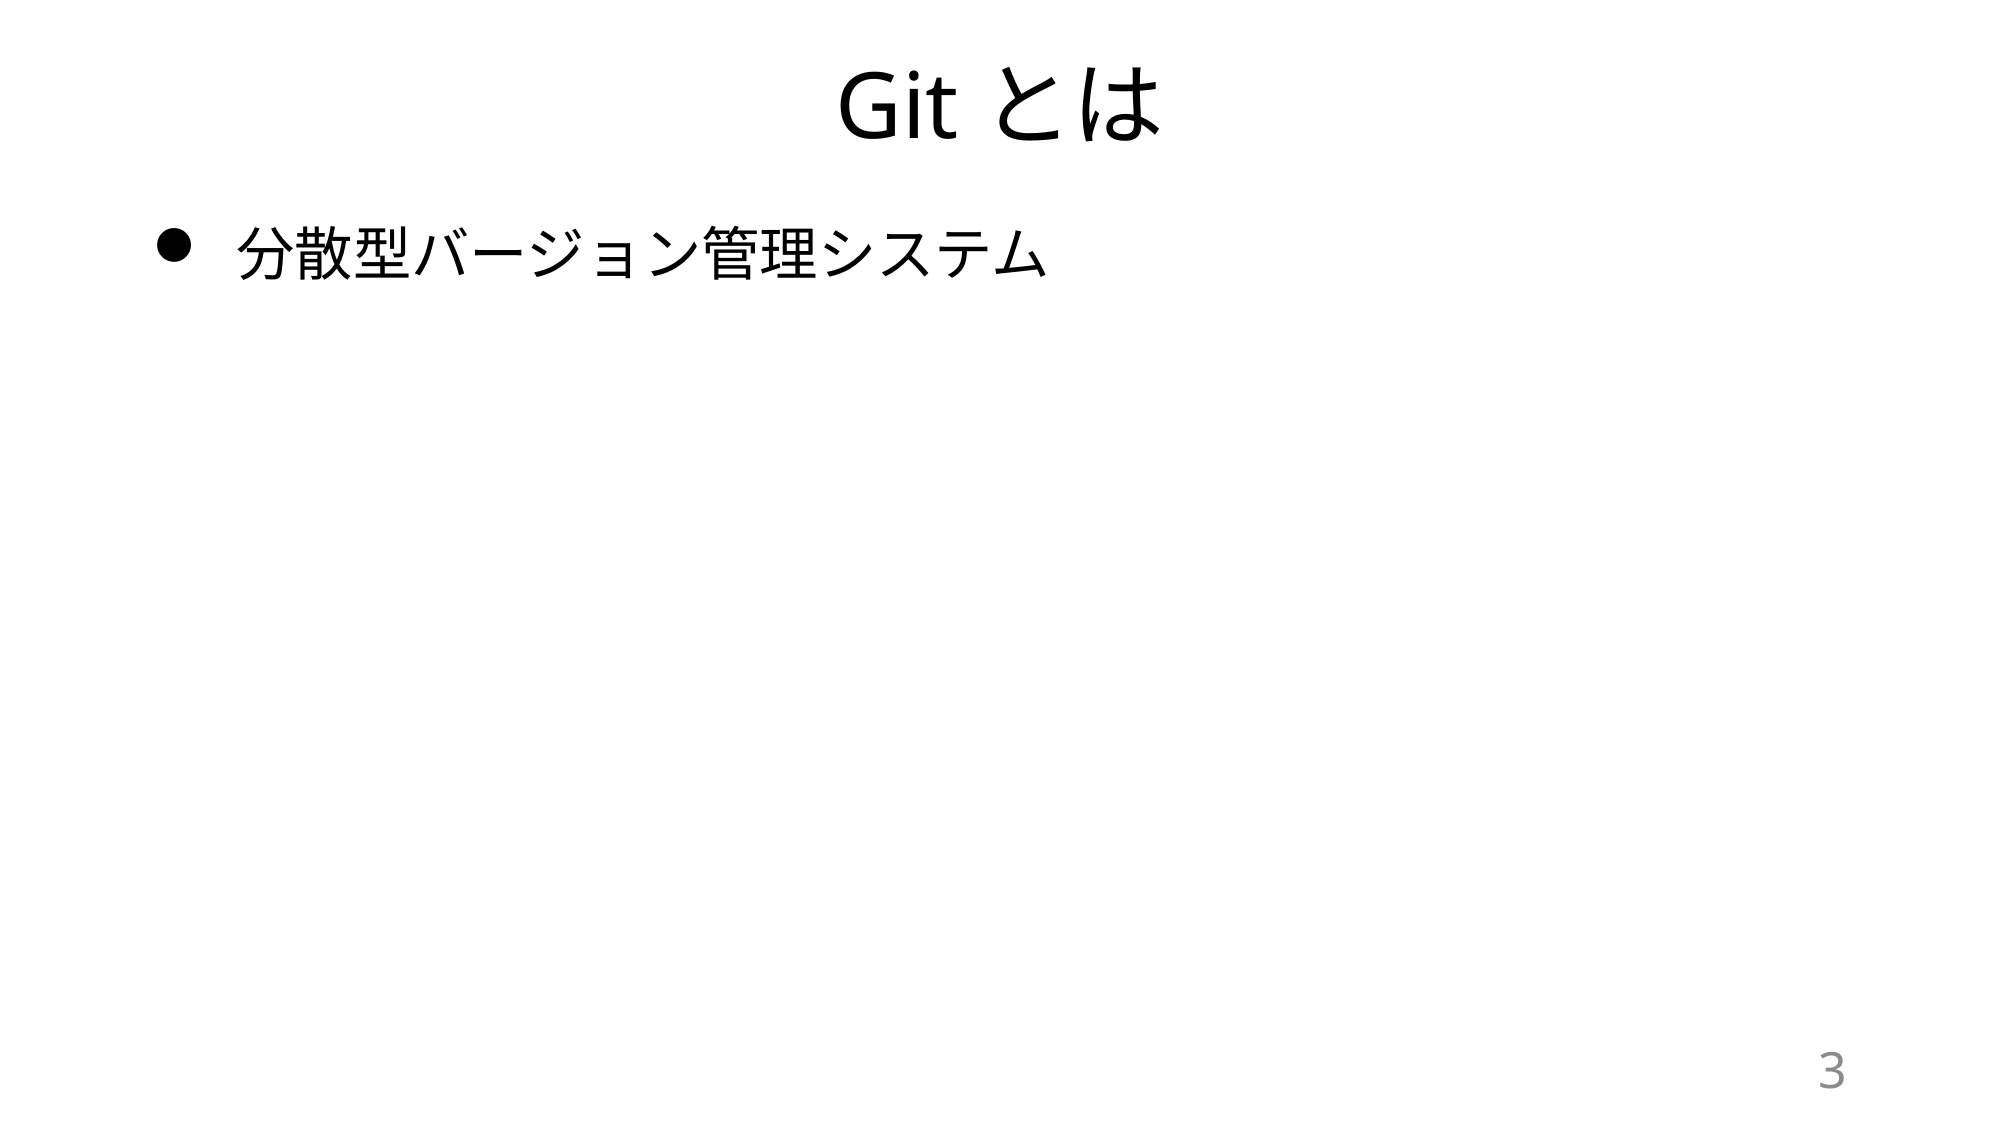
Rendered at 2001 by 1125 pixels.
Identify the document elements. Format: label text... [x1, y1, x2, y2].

slide_number 3 [1412, 1042, 1863, 1103]
title Gitとは [137, 0, 1863, 217]
list 分散型バージョン管理システム [137, 217, 1863, 1014]
